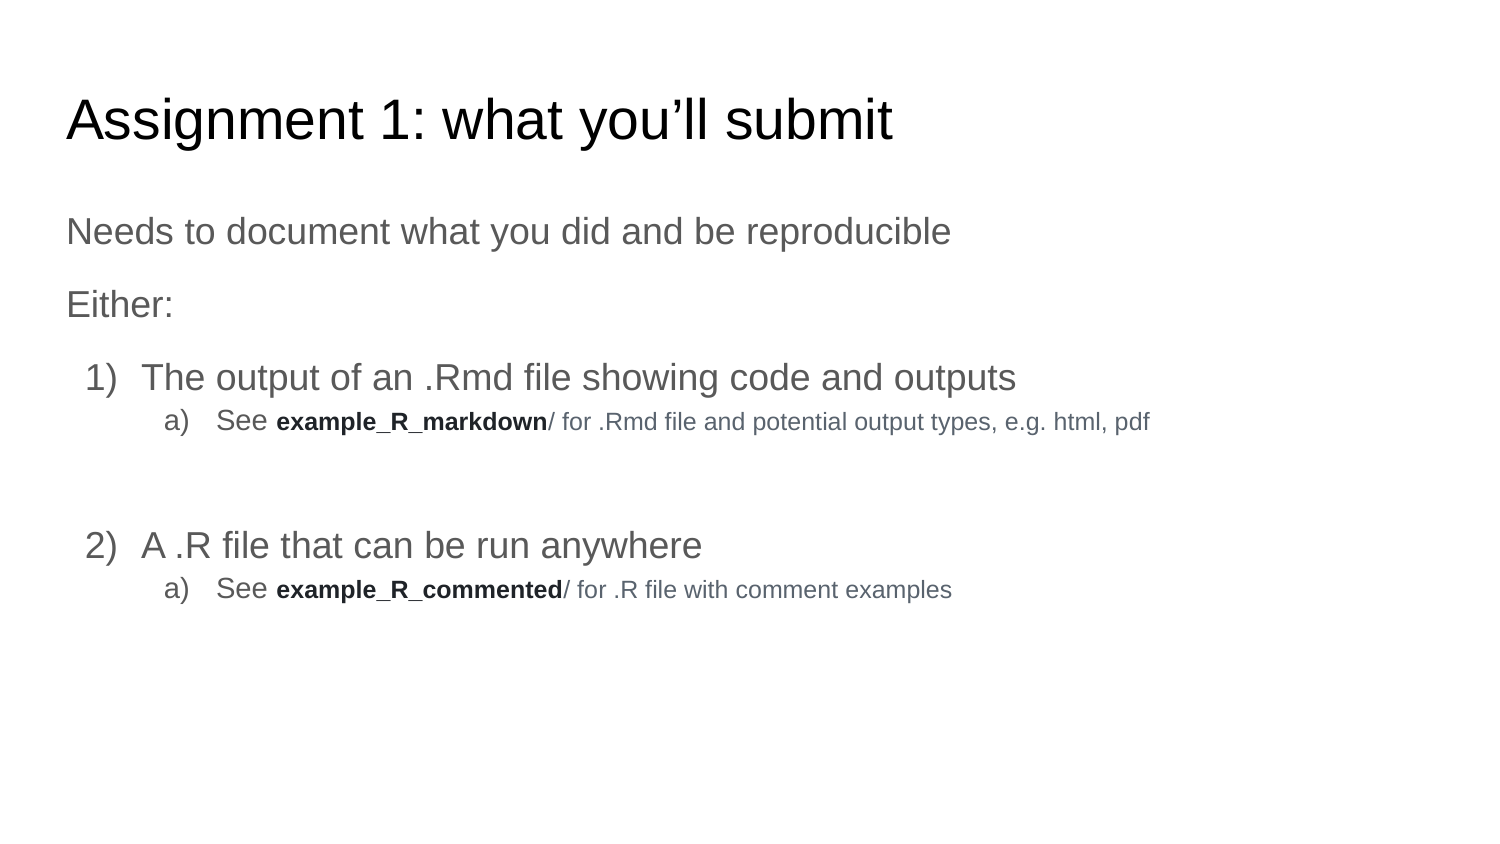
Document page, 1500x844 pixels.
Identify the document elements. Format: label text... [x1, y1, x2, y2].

title Assignment 1: what you’ll submit [51, 72, 1449, 167]
list Needs to document what you did and be reproducible Either: The output of an .Rmd file showing code and outputs See example_R_markdown/ for .Rmd file and potential output types, e.g. html, pdf A .R file that can be run anywhere See example_R_commented/ for .R file with comment examples [51, 189, 1449, 750]
